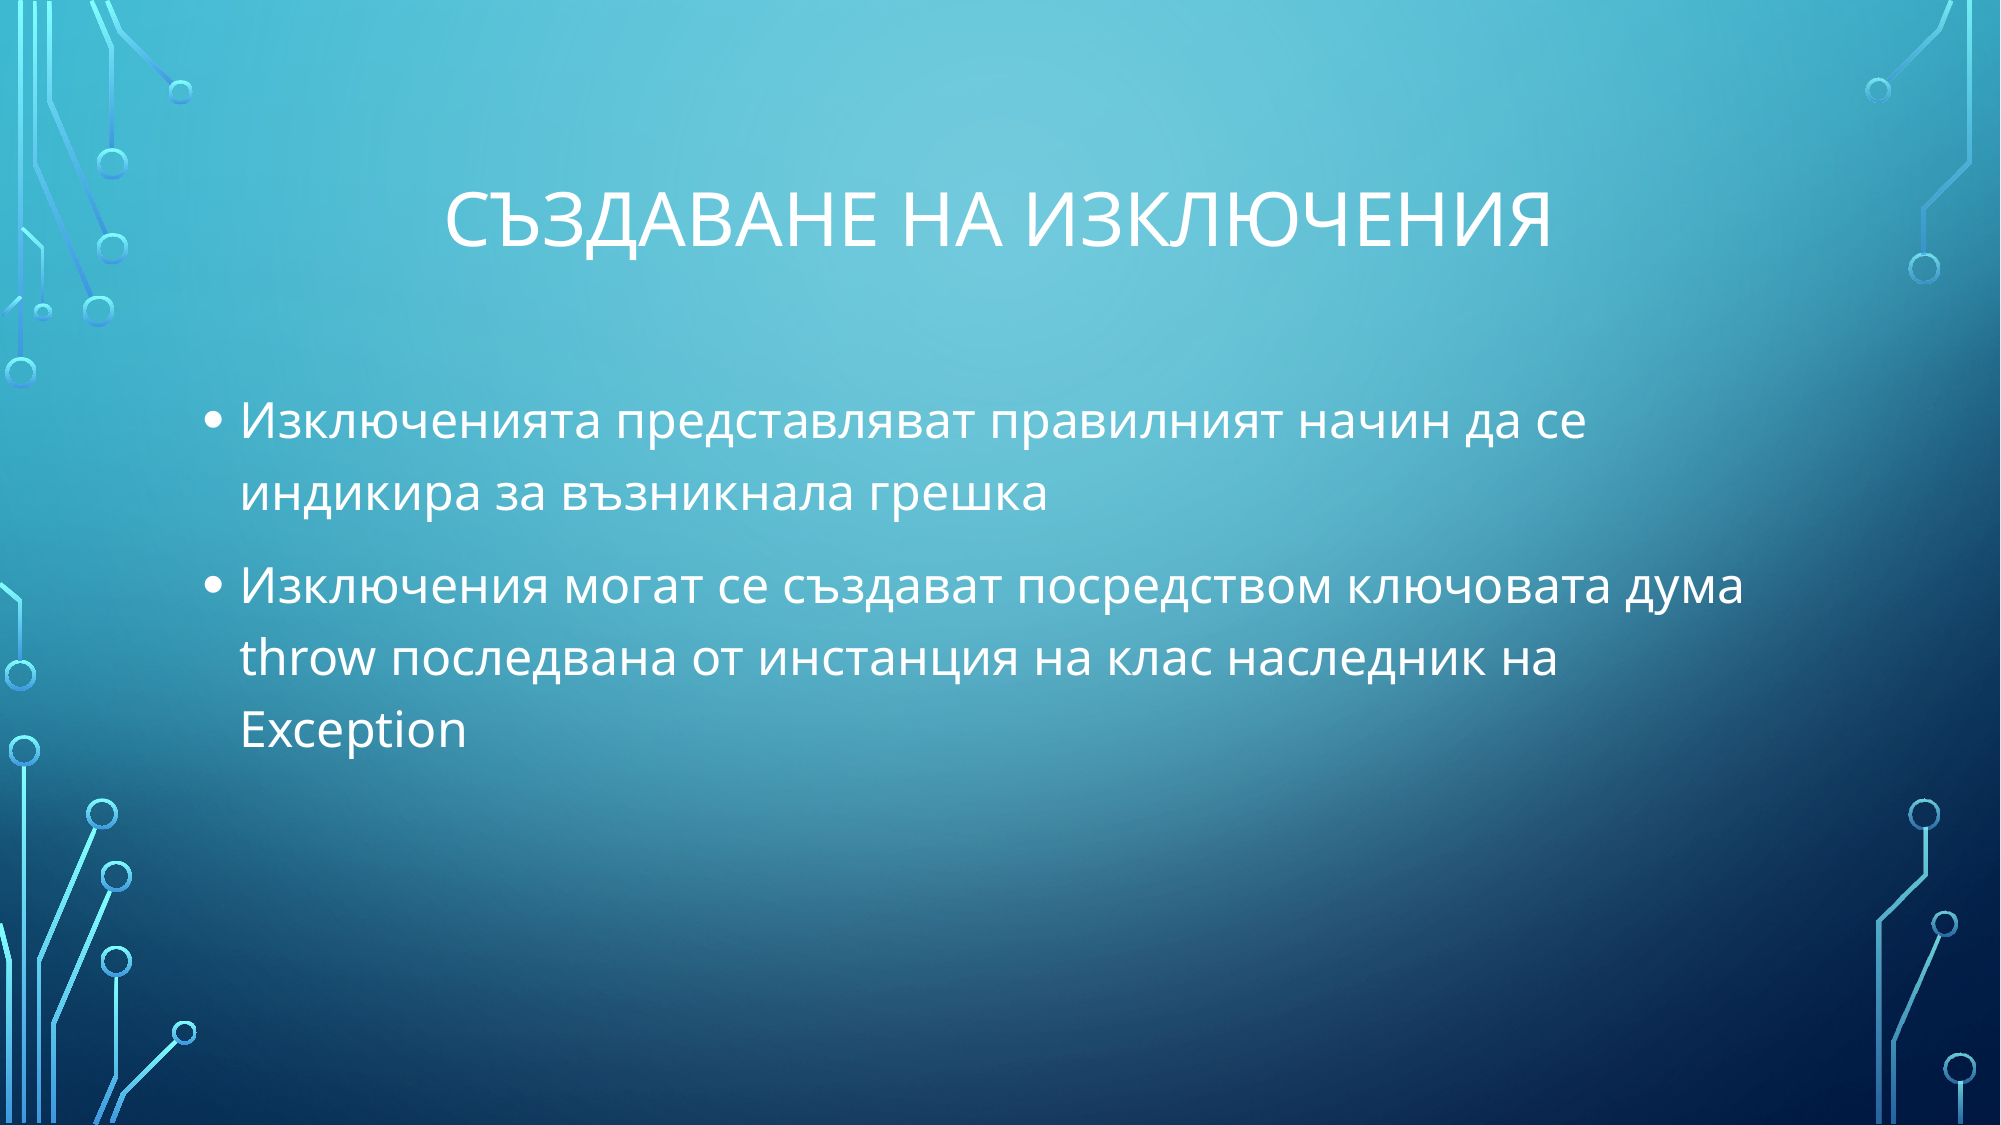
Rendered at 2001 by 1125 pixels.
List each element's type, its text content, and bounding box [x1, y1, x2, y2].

title Създаване на изключения [187, 101, 1813, 344]
list Изключенията представляват правилният начин да се индикира за възникнала грешка Изключения могат се създават посредством ключовата дума throw последвана от инстанция на клас наследник на Exception [187, 369, 1813, 950]
